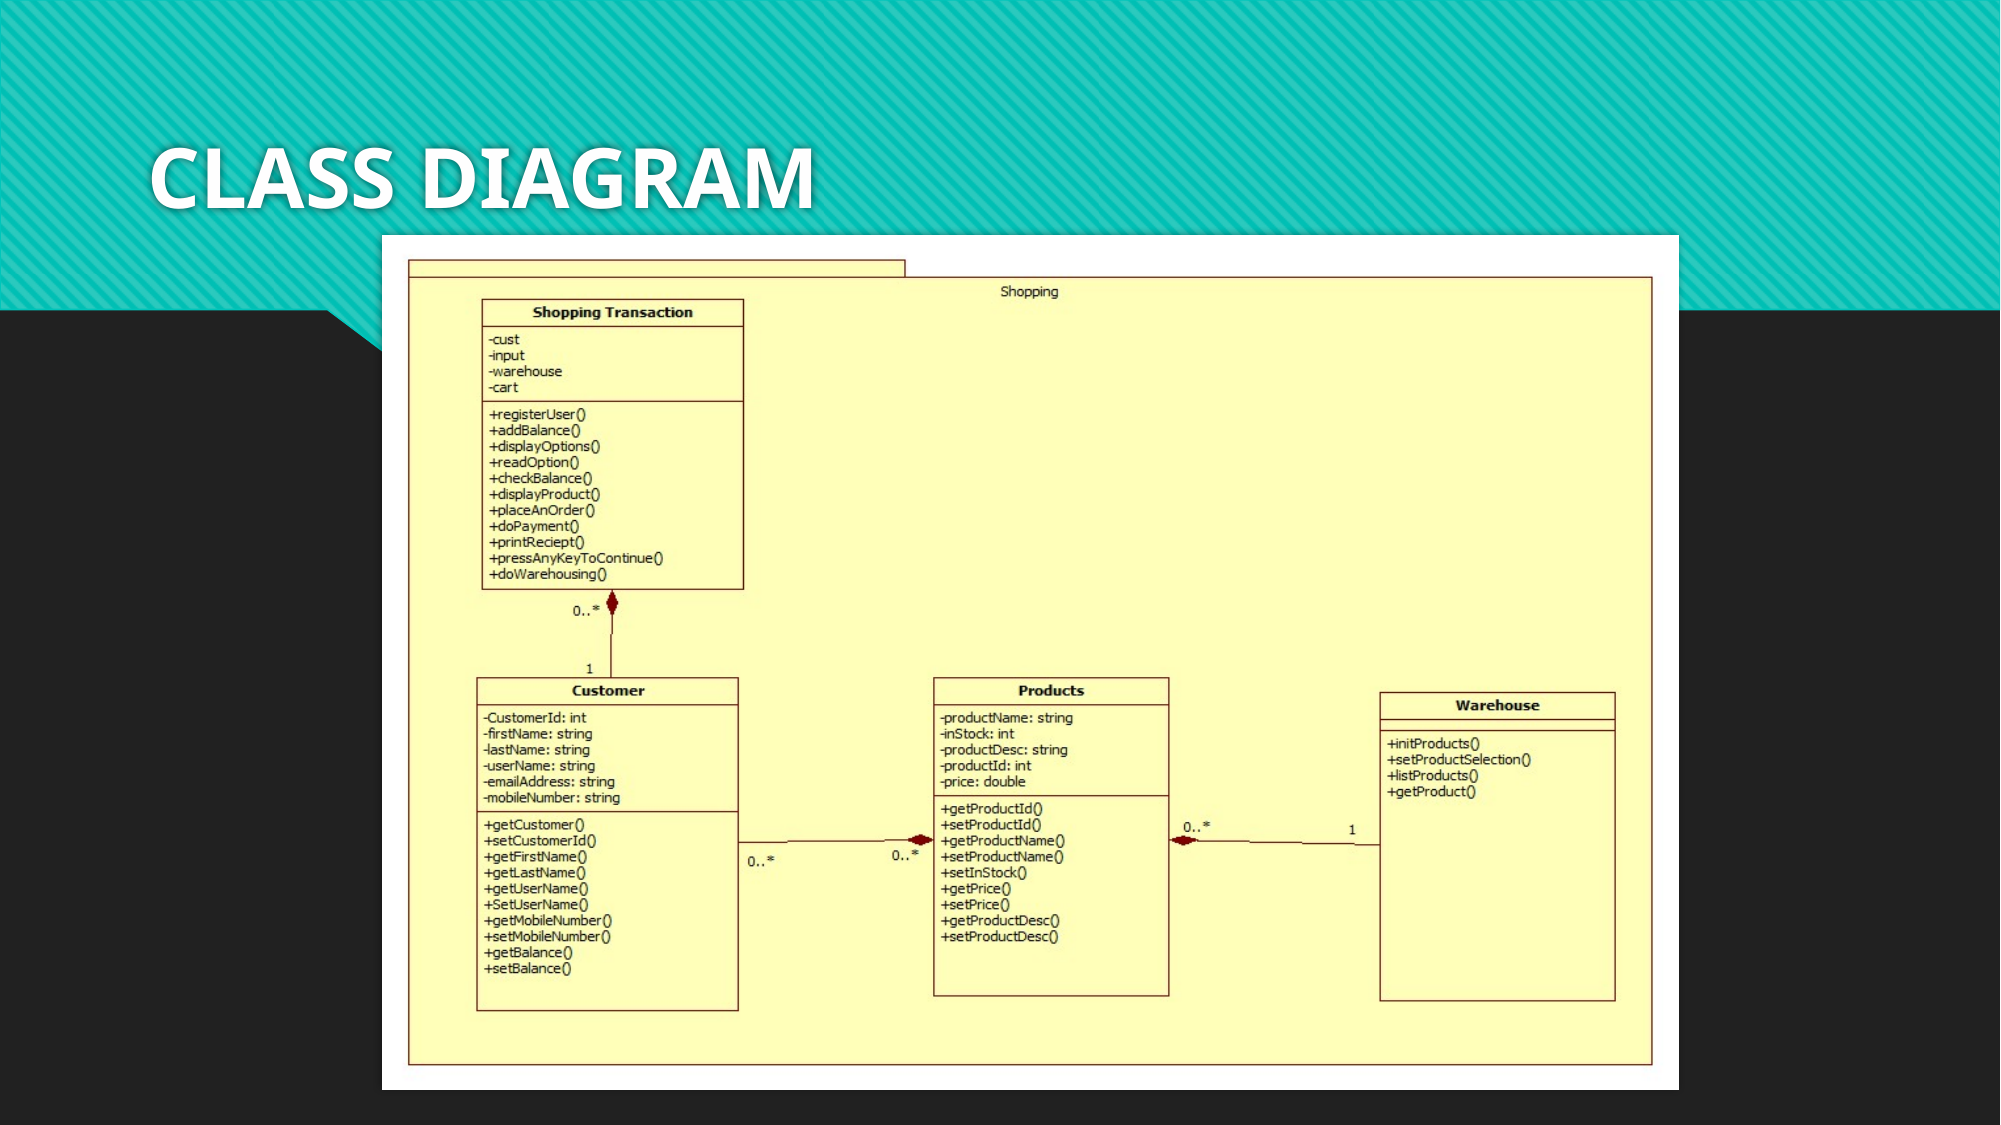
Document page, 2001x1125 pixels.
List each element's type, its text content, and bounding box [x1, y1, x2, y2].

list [381, 235, 1679, 1091]
title CLASS DIAGRAM [132, 73, 1868, 233]
